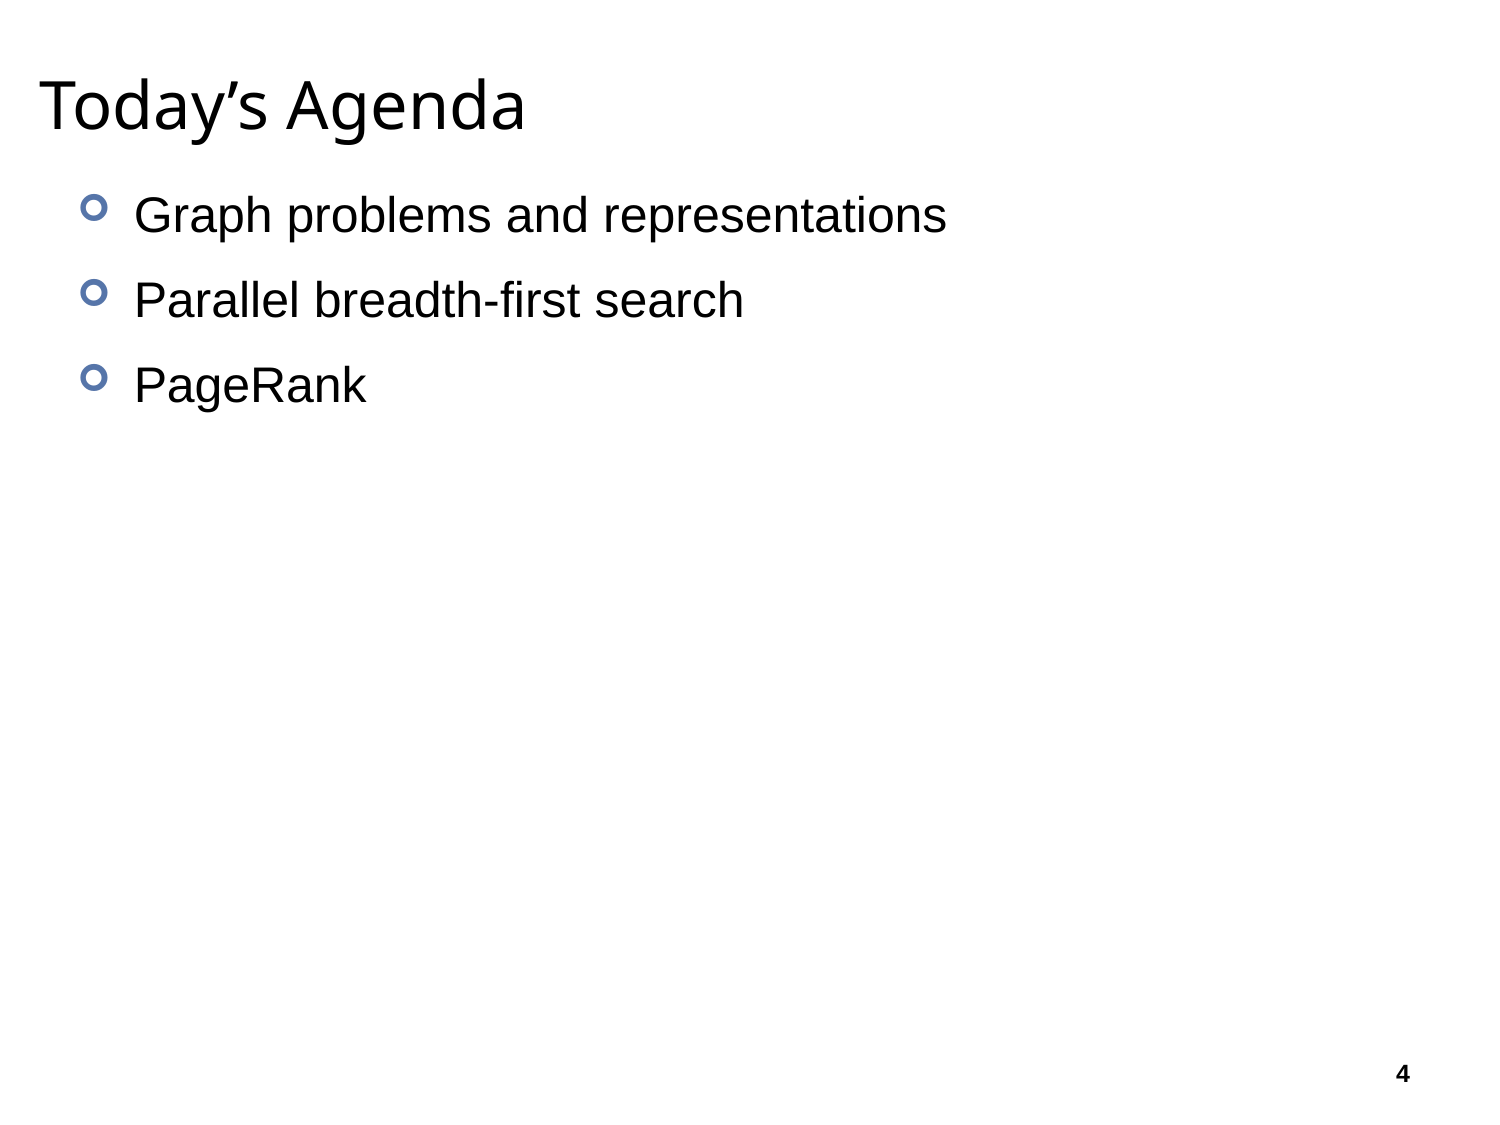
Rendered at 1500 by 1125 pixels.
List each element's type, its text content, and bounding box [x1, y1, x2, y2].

title Today’s Agenda [24, 18, 1451, 188]
list Graph problems and representations Parallel breadth-first search PageRank [62, 174, 1451, 1013]
slide_number 4 [1074, 1042, 1425, 1103]
